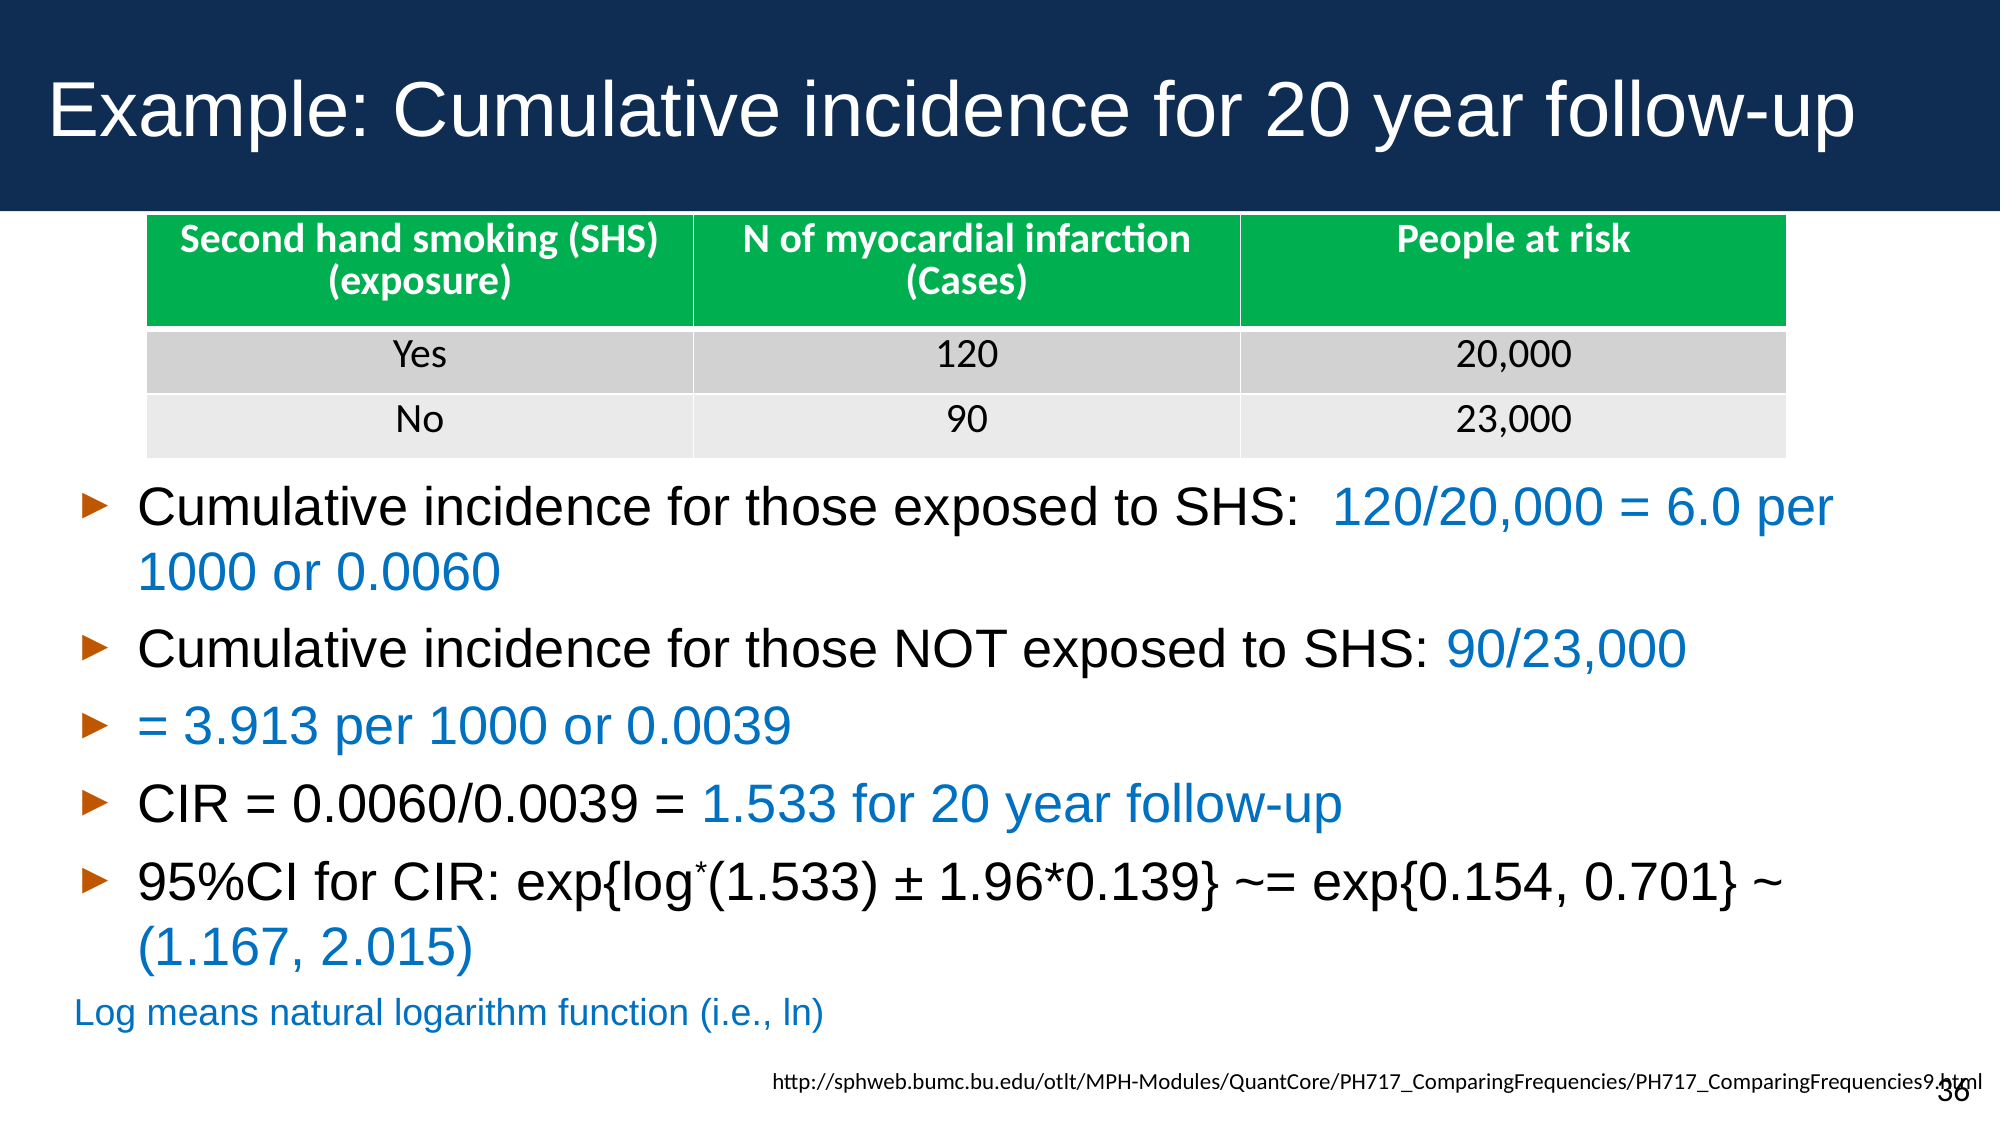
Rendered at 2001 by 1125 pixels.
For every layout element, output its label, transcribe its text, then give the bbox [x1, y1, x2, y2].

table_cell 90 [694, 395, 1240, 458]
table_header People at risk [1241, 215, 1786, 326]
list Cumulative incidence for those exposed to SHS: 120/20,000 = 6.0 per 1000 or 0.0060 Cumulative incidence for those NOT exposed to SHS: 90/23,000 = 3.913 per 1000 or 0.0039 CIR = 0.0060/0.0039 = 1.533 for 20 year follow-up 95%CI for CIR: exp{log*(1.533) ± 1.96*0.139} ~= exp{0.154, 0.701} ~ (1.167, 2.015) Log means natural logarithm function (i.e., ln) [58, 240, 1934, 1087]
table_cell No [147, 395, 693, 458]
table_header Second hand smoking (SHS) (exposure) [147, 215, 693, 326]
table_cell 20,000 [1241, 332, 1786, 393]
text_box http://sphweb.bumc.bu.edu/otlt/MPH-Modules/QuantCore/PH717_ComparingFrequencies/PH717_ComparingFrequencies9.html [533, 1059, 2000, 1102]
table_header N of myocardial infarction (Cases) [694, 215, 1240, 326]
table_cell Yes [147, 332, 693, 393]
title Example: Cumulative incidence for 20 year follow-up [32, 11, 1971, 200]
table_cell 23,000 [1241, 395, 1786, 458]
table_cell 120 [694, 332, 1240, 393]
